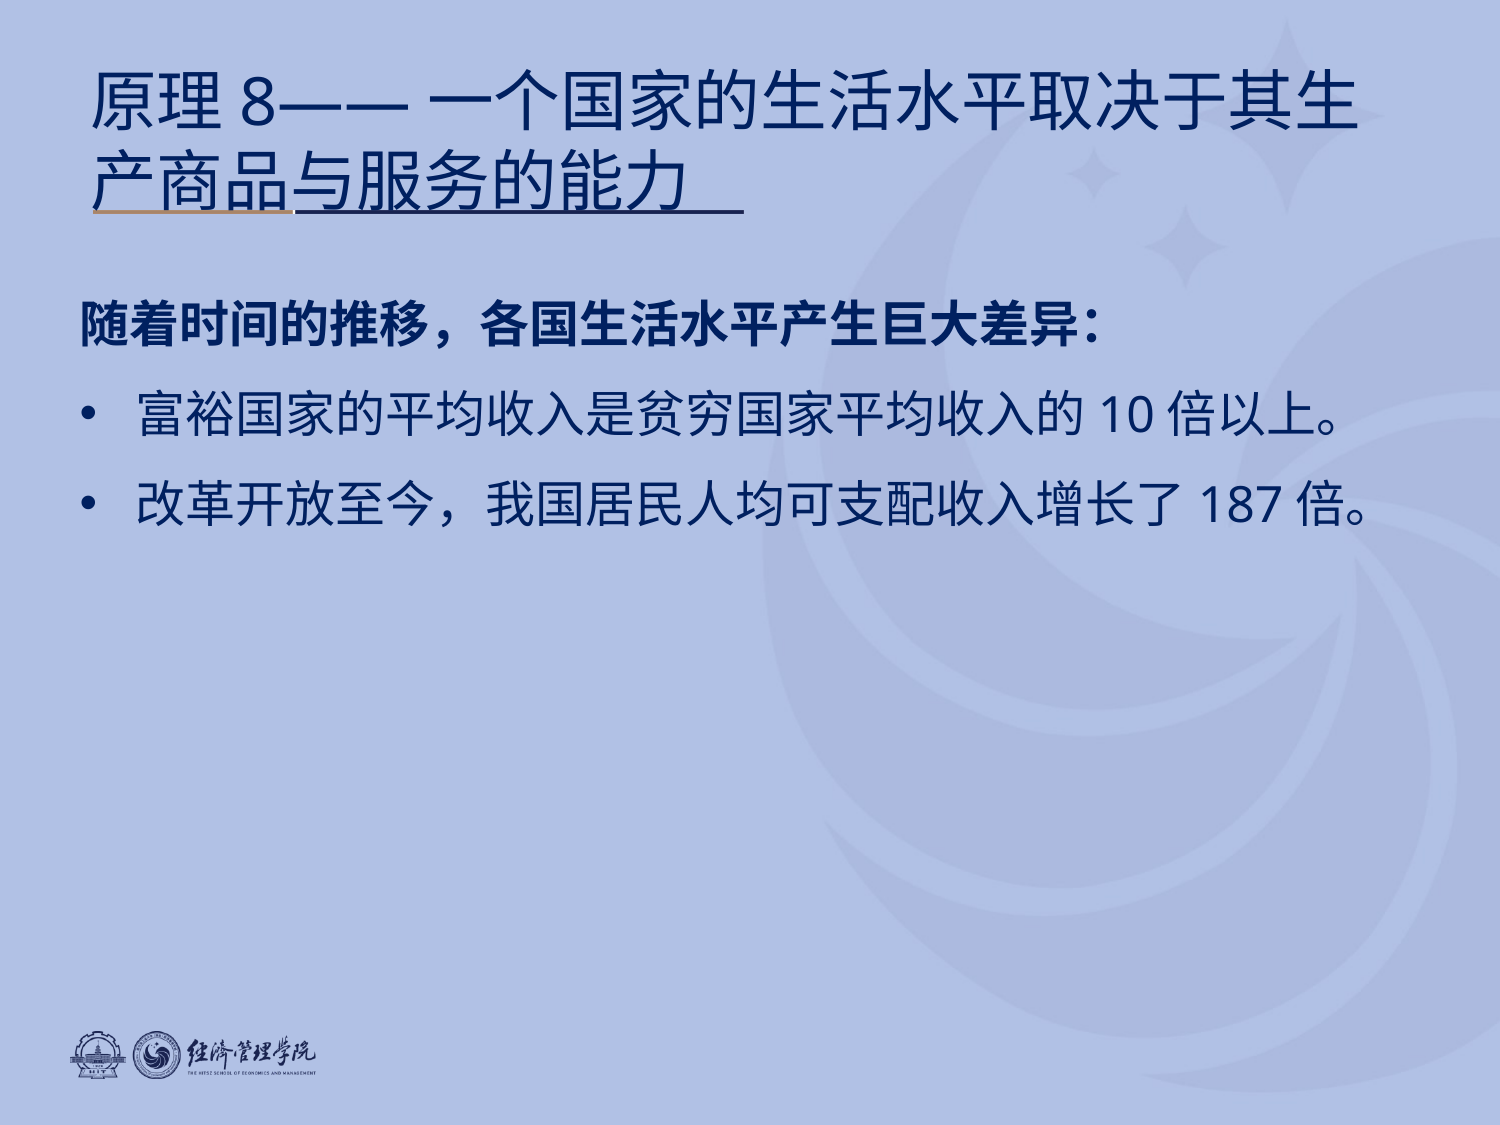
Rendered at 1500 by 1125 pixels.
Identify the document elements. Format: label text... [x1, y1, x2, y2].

title 原理8——一个国家的生活水平取决于其生产商品与服务的能力 [75, 45, 1425, 233]
text_box 随着时间的推移，各国生活水平产生巨大差异： 富裕国家的平均收入是贫穷国家平均收入的10倍以上。 改革开放至今，我国居民人均可支配收入增长了187倍。 [64, 255, 1388, 540]
picture [0, 0, 1500, 1125]
